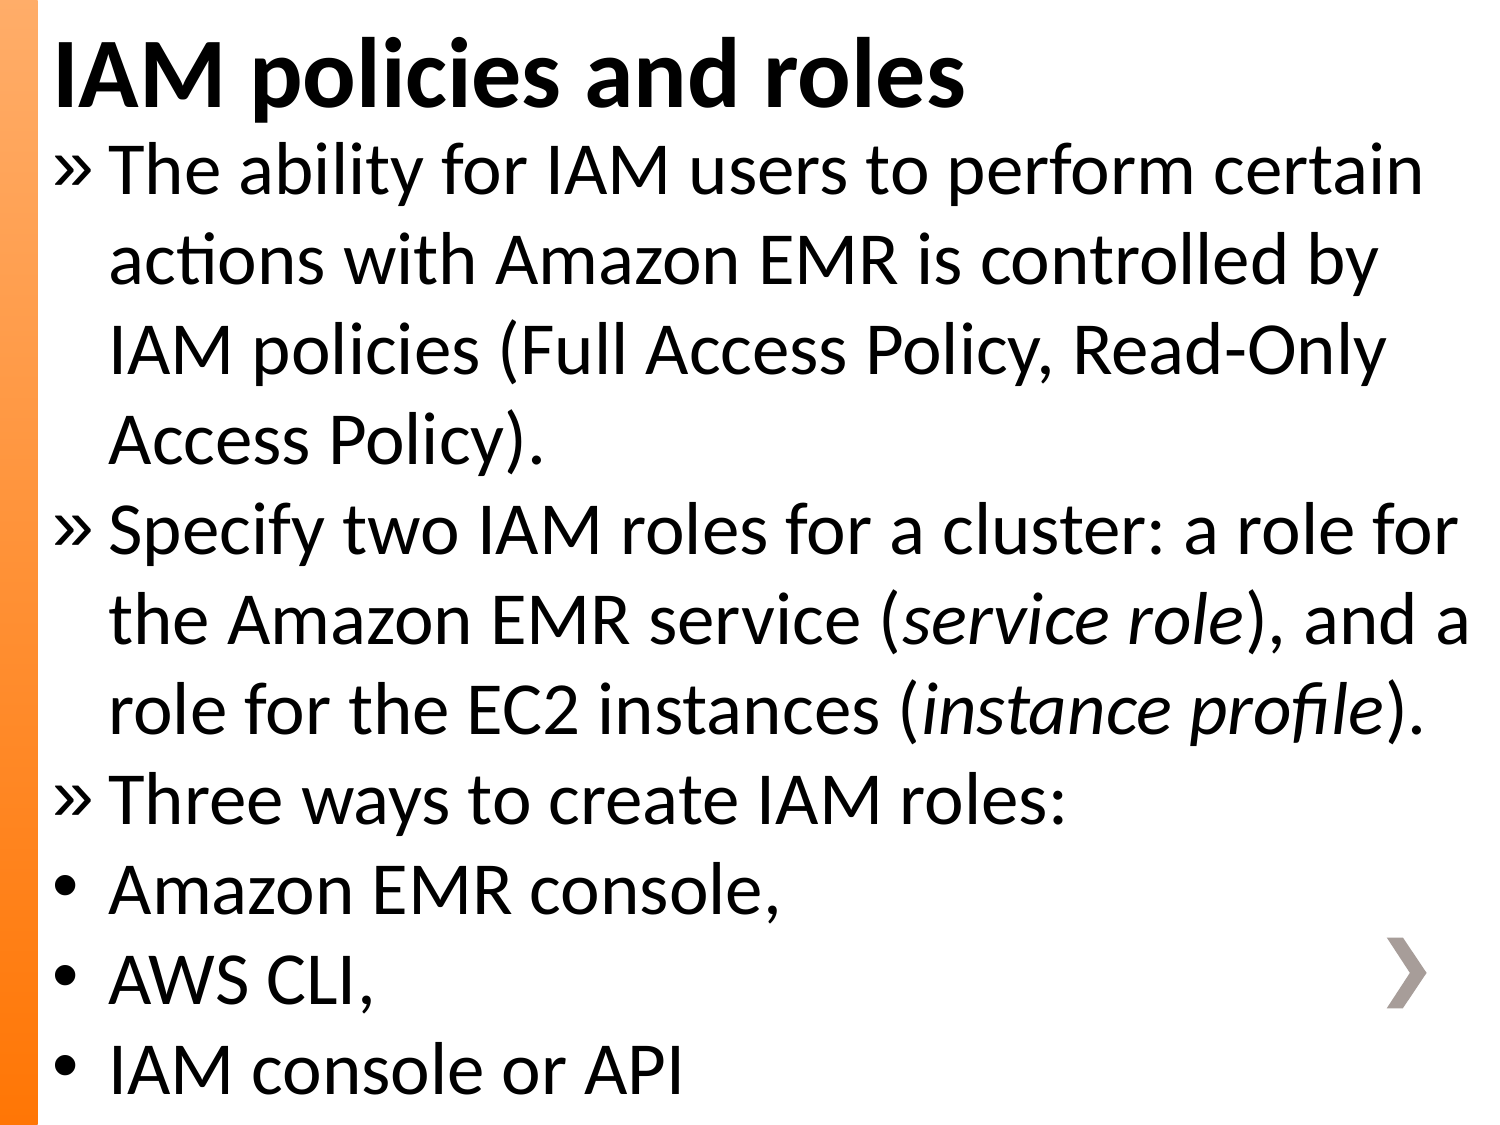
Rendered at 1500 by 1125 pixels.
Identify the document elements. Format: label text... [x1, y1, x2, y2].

text_box The ability for IAM users to perform certain actions with Amazon EMR is controlled by IAM policies (Full Access Policy, Read-Only Access Policy). Specify two IAM roles for a cluster: a role for the Amazon EMR service (service role), and a role for the EC2 instances (instance profile). Three ways to create IAM roles: Amazon EMR console, AWS CLI, IAM console or API [37, 112, 1500, 1113]
text_box IAM policies and roles [37, 0, 1500, 112]
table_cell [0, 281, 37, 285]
